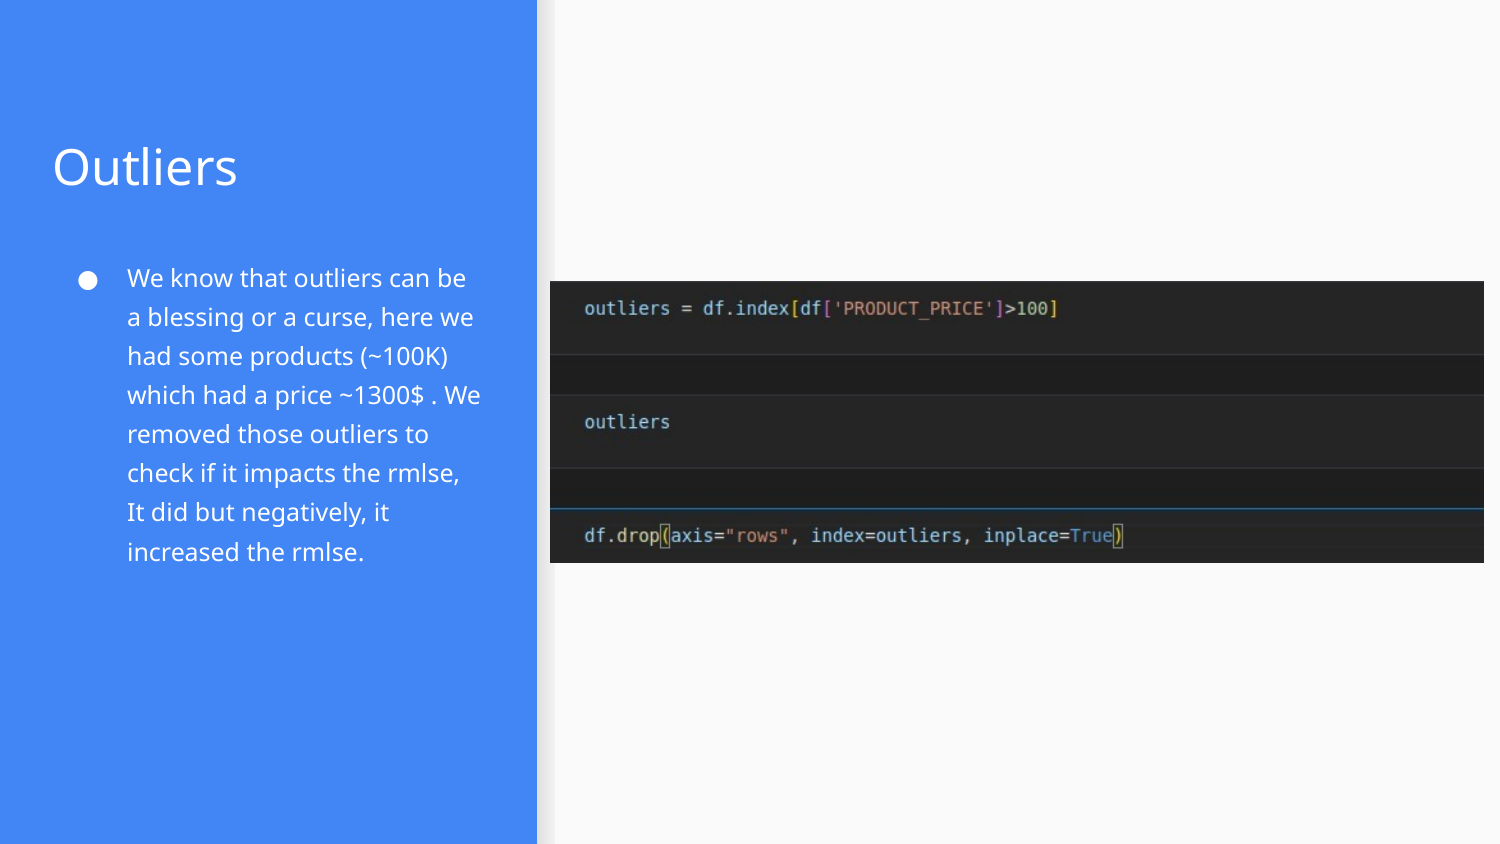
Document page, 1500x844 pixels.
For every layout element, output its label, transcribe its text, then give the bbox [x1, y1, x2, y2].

list We know that outliers can be a blessing or a curse, here we had some products (~100K) which had a price ~1300$ . We removed those outliers to check if it impacts the rmlse, It did but negatively, it increased the rmlse. [37, 240, 498, 760]
picture [550, 281, 1484, 563]
title Outliers [37, 58, 498, 216]
